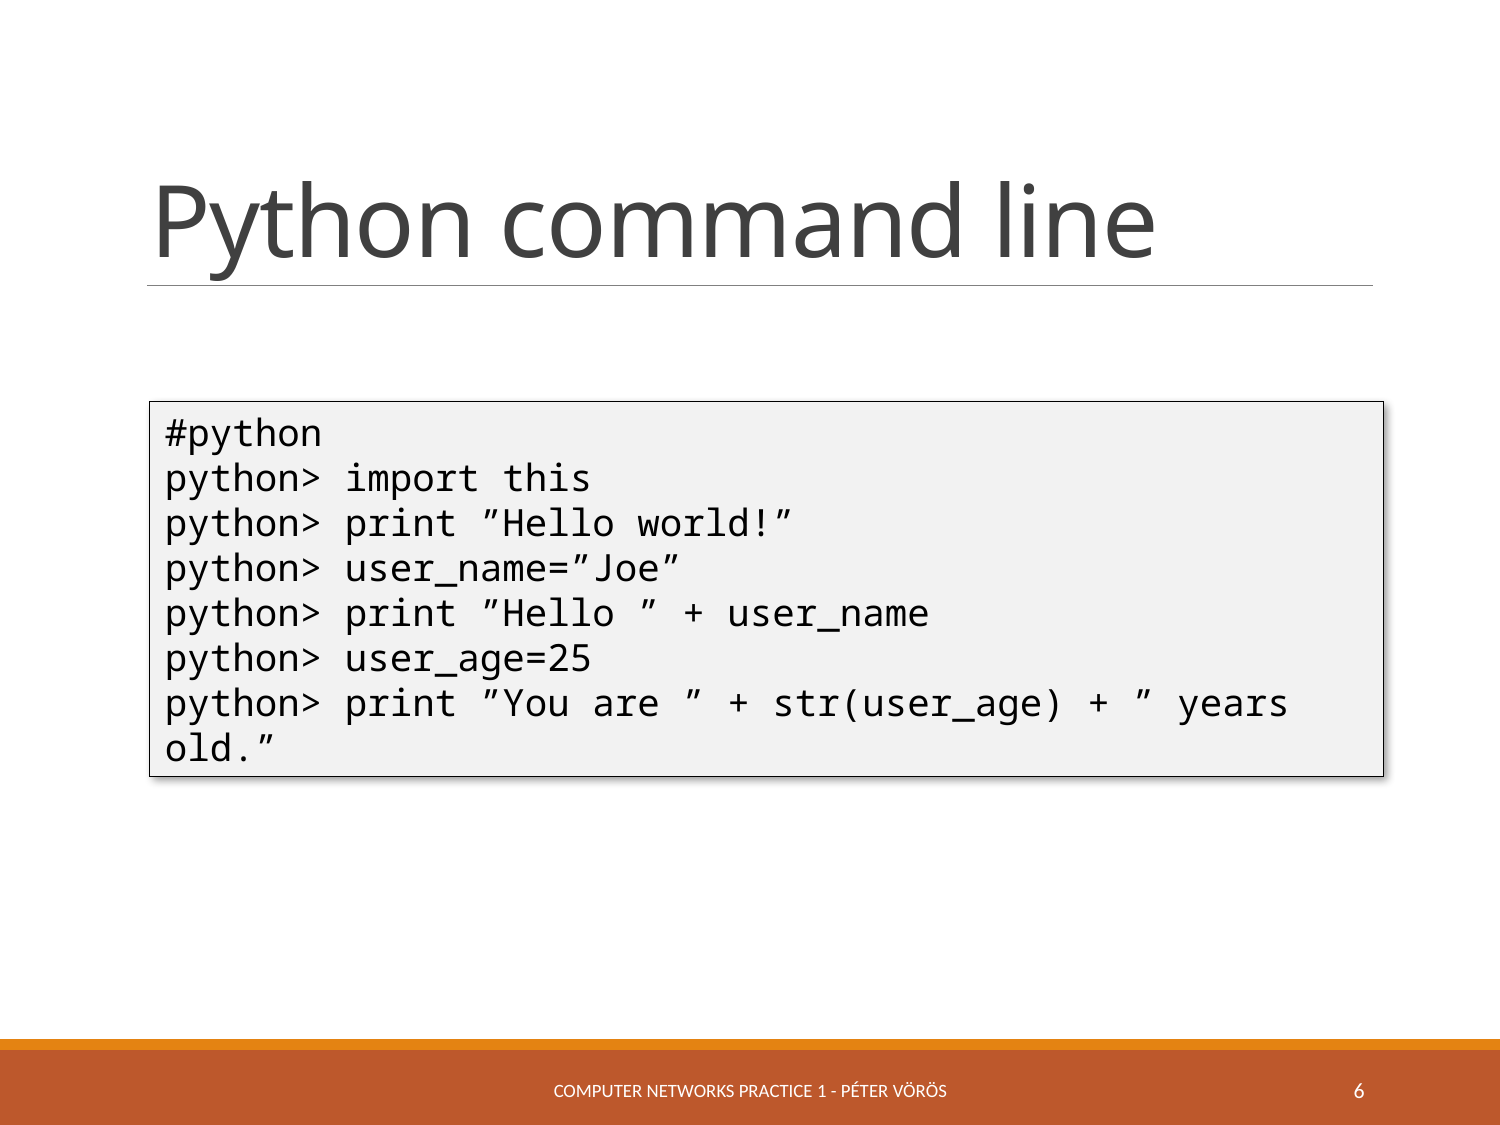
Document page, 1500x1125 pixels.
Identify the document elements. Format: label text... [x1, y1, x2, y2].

title Python command line [135, 47, 1373, 285]
slide_number 6 [1218, 1059, 1380, 1120]
footer Computer Networks Practice 1 - Péter Vörös [453, 1059, 1047, 1120]
text_box #python python> import this python> print ”Hello world!” python> user_name=”Joe” python> print ”Hello ” + user_name python> user_age=25 python> print ”You are ” + str(user_age) + ” years old.” [149, 401, 1384, 777]
